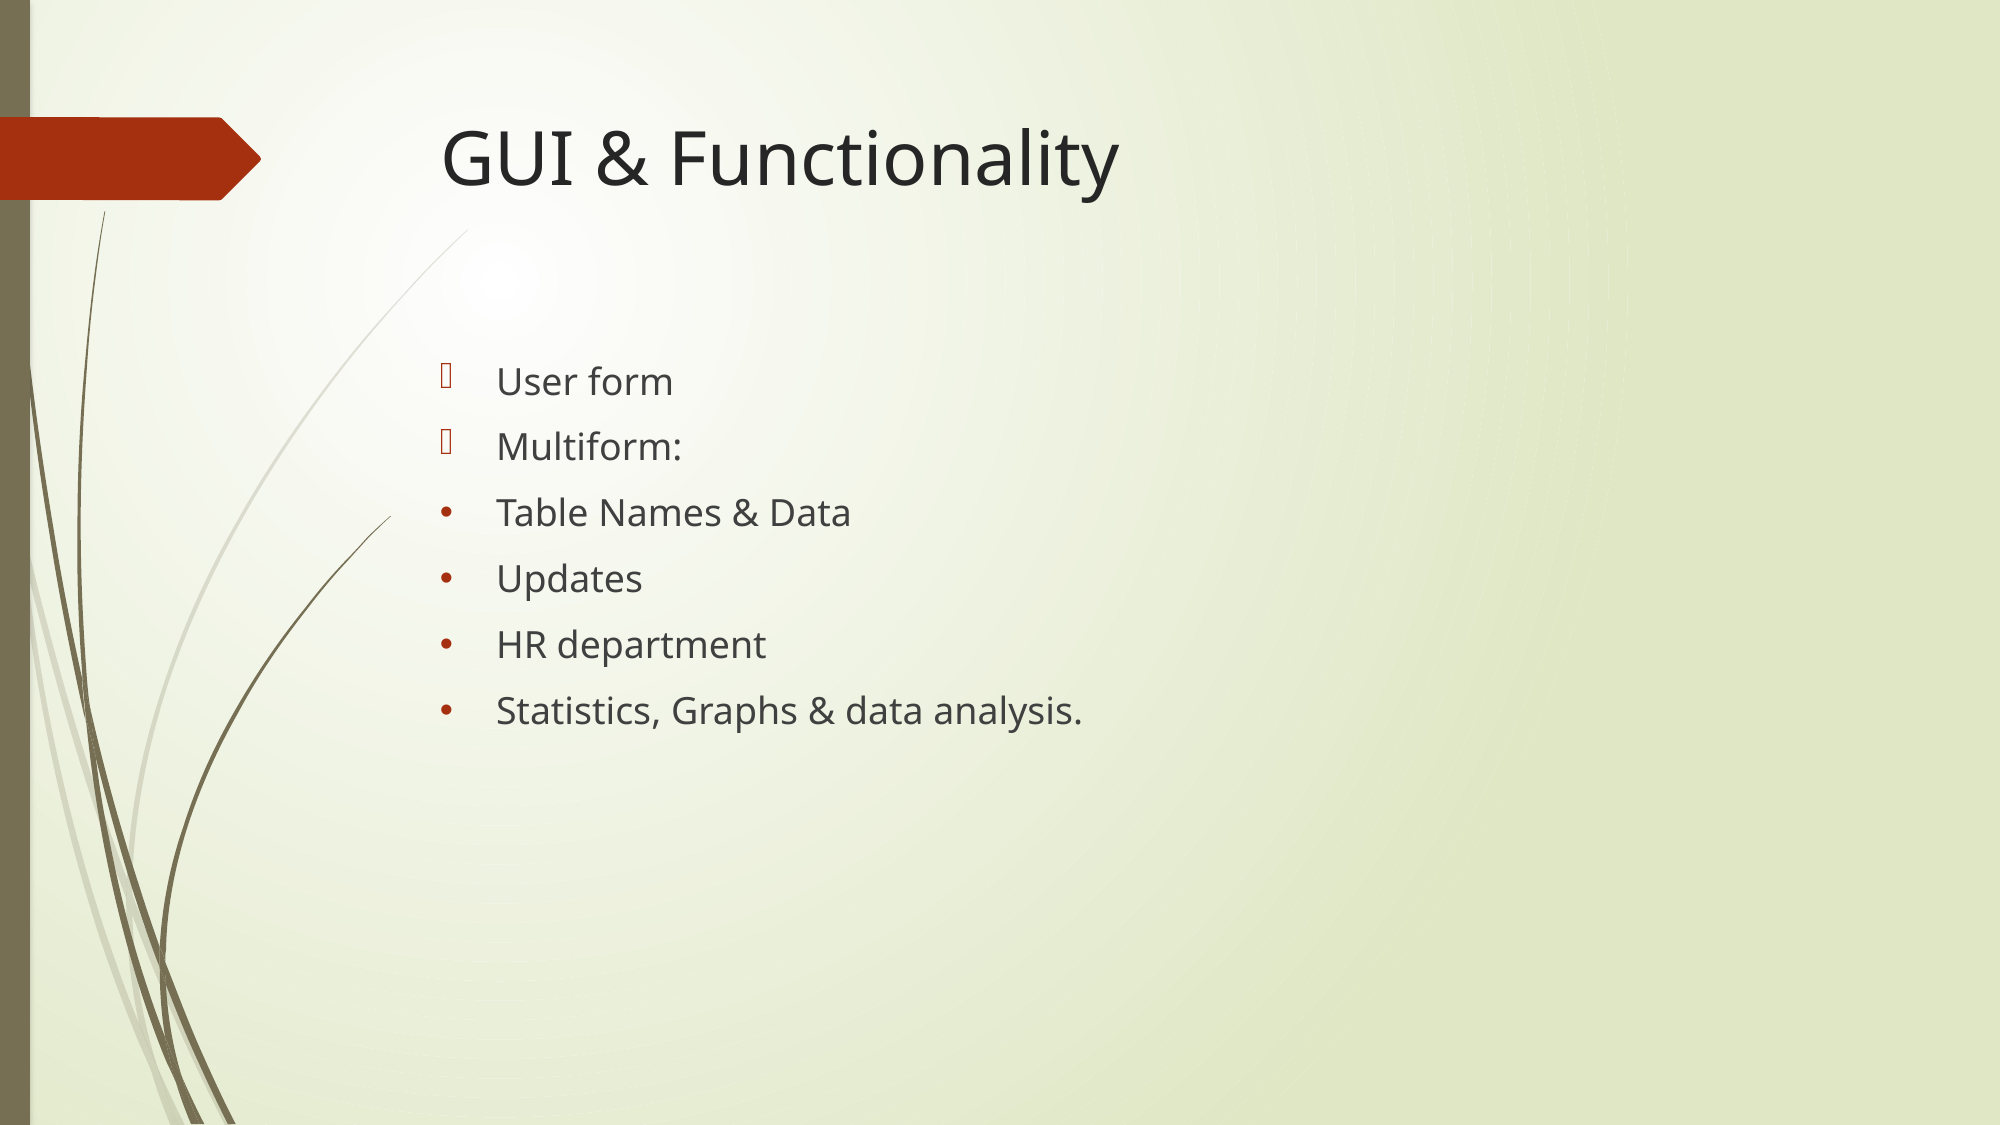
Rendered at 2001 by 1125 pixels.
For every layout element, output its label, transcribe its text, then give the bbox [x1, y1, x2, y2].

list User form Multiform: Table Names & Data Updates HR department Statistics, Graphs & data analysis. [424, 350, 1888, 970]
title GUI & Functionality [425, 102, 1888, 313]
